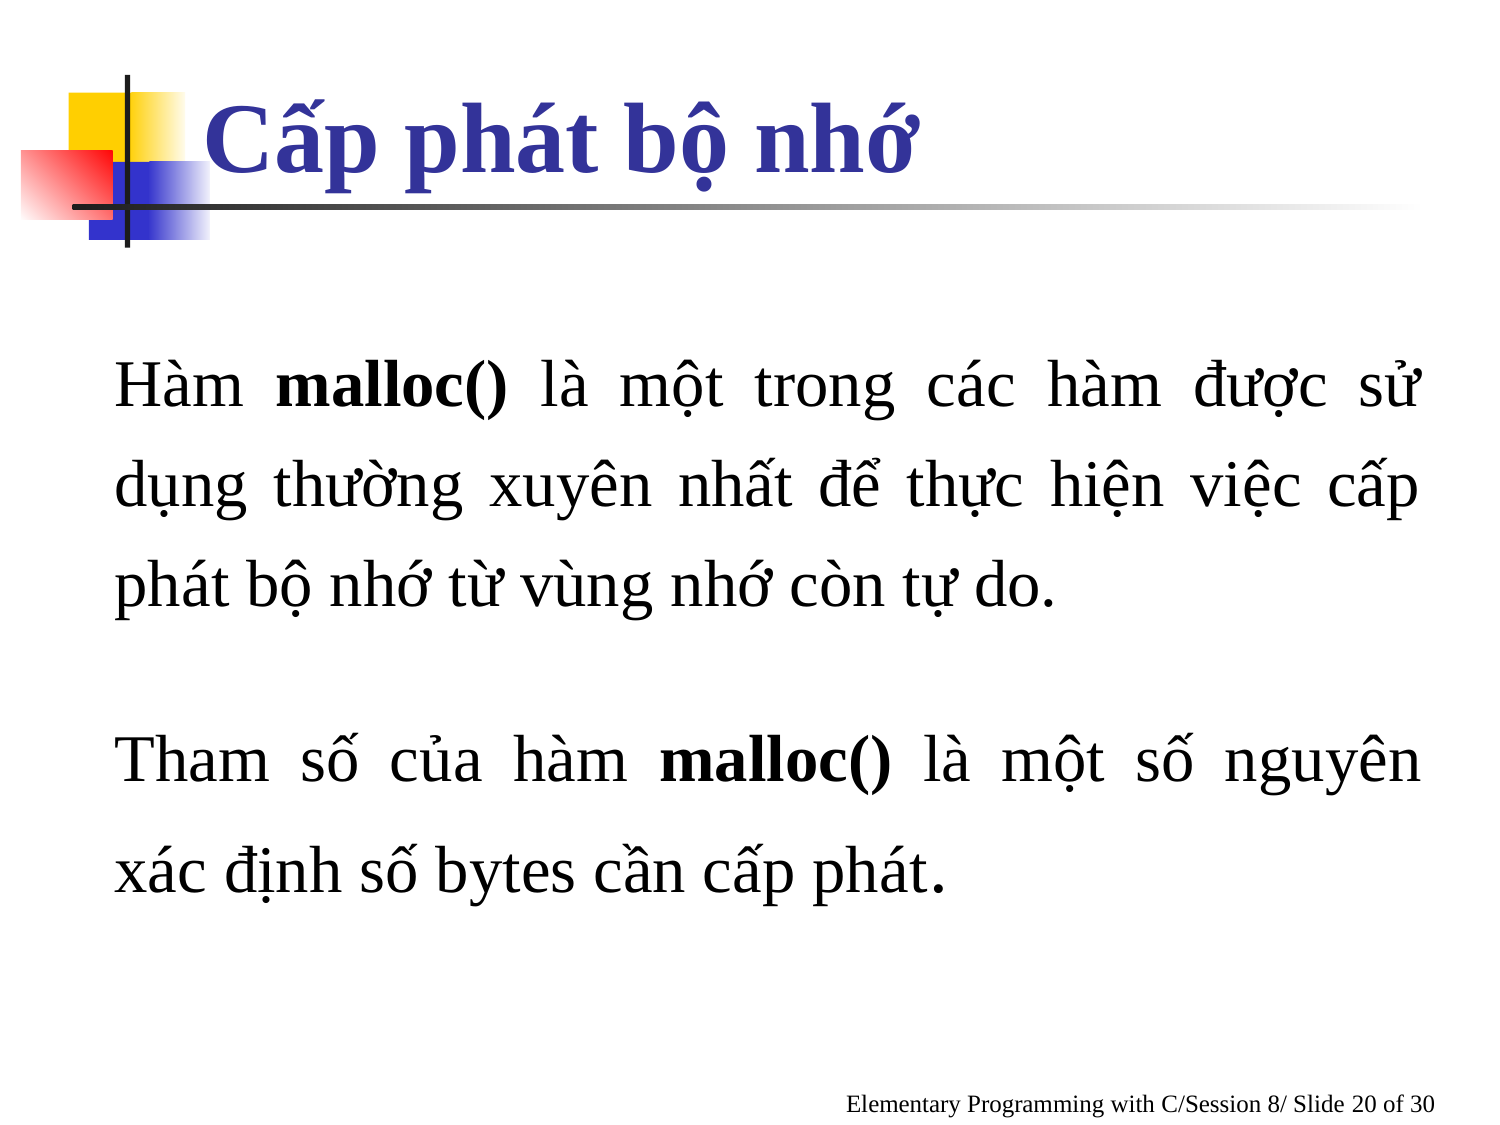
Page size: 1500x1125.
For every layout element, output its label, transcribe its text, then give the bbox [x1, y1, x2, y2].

text_box Cấp phát bộ nhớ [187, 64, 1425, 200]
footer Elementary Programming with C/Session 8/ Slide 20 of 30 [537, 1050, 1450, 1125]
text_box Hàm malloc() là một trong các hàm được sử dụng thường xuyên nhất để thực hiện việc cấp phát bộ nhớ từ vùng nhớ còn tự do. Tham số của hàm malloc() là một số nguyên xác định số bytes cần cấp phát. [99, 312, 1438, 915]
